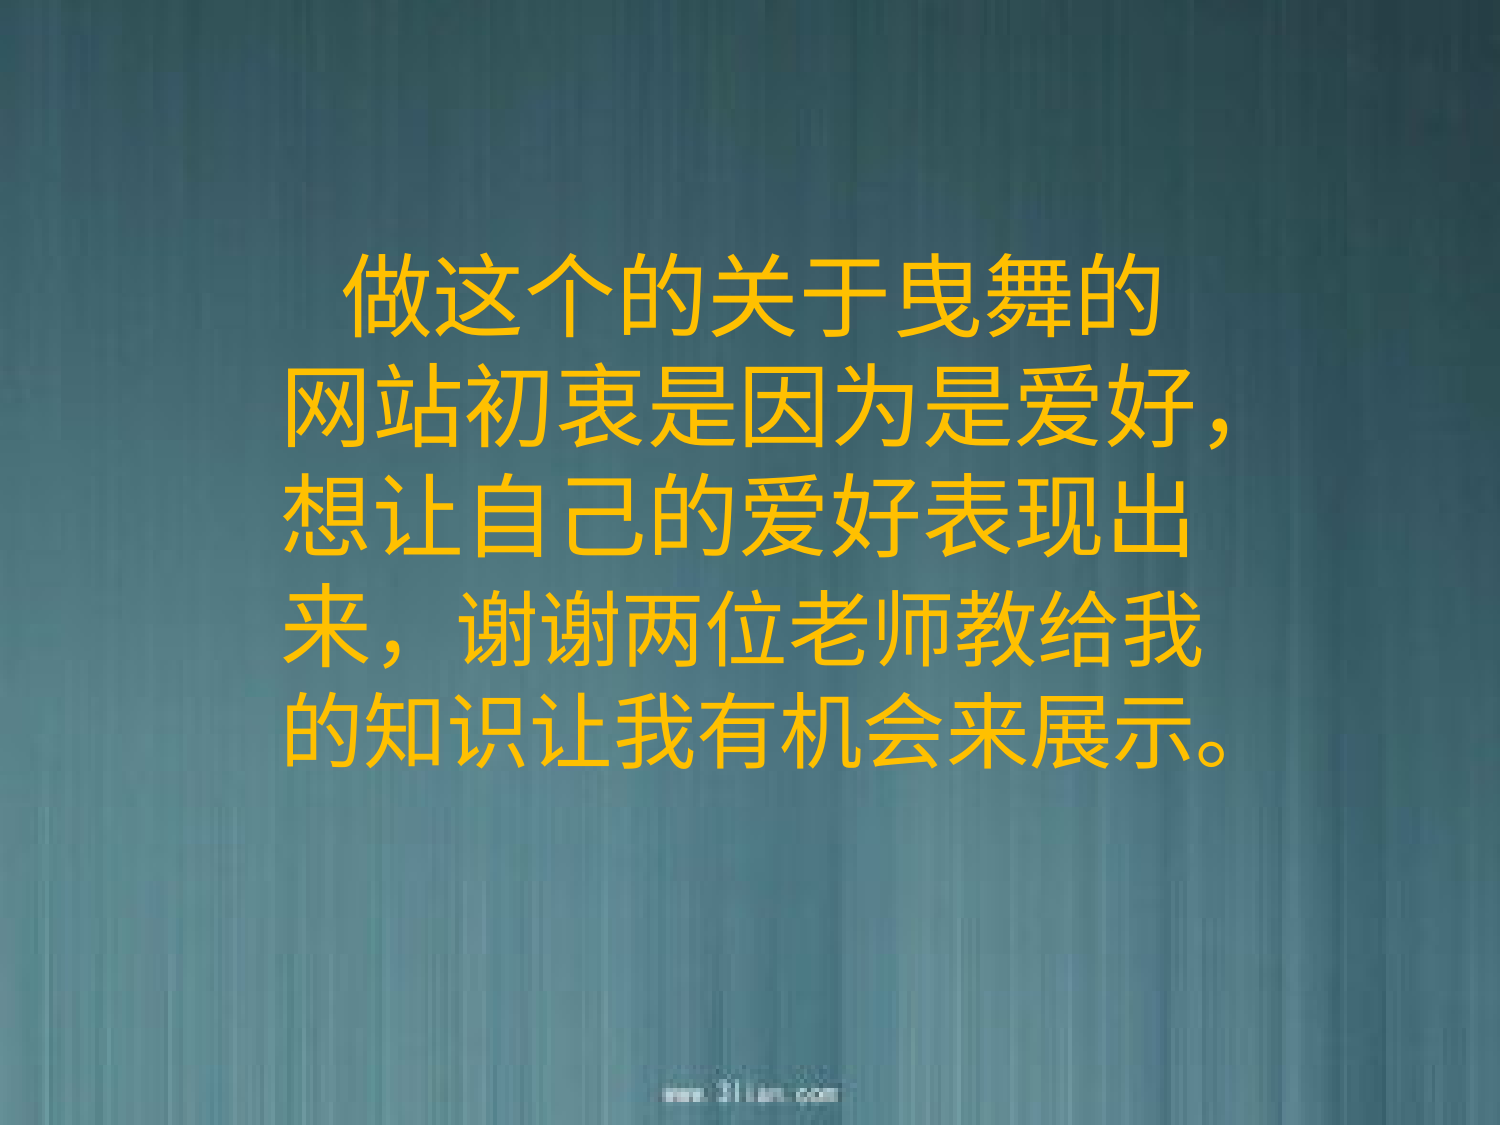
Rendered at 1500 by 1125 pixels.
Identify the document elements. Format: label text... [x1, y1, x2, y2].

picture [0, 0, 1500, 1125]
text_box 做这个的关于曳舞的网站初衷是因为是爱好，想让自己的爱好表现出来，谢谢两位老师教给我的知识让我有机会来展示。 [265, 231, 1258, 787]
